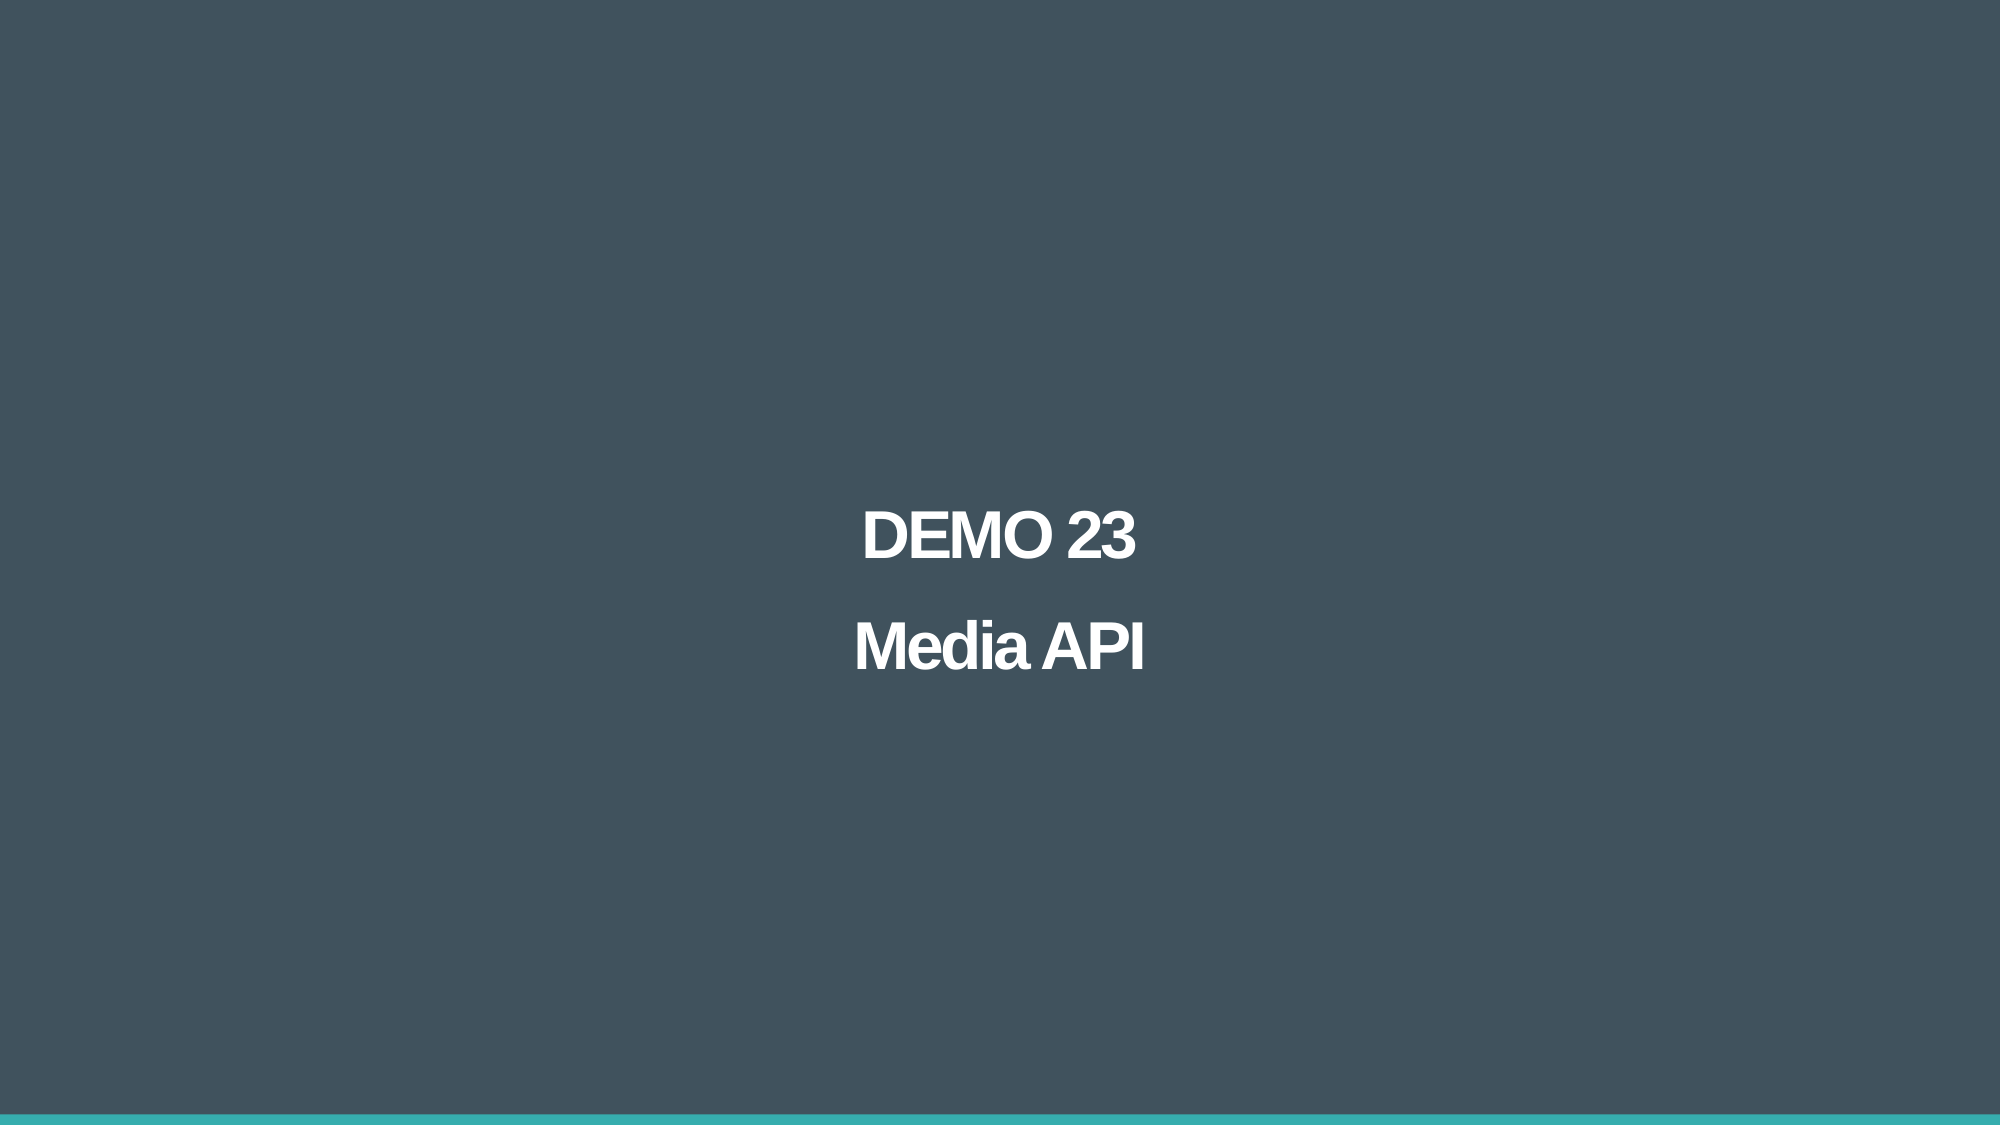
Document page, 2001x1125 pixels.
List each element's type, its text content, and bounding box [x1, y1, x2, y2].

text_box DEMO 23 Media API [440, 535, 1560, 645]
text_box [0, 1114, 2000, 1125]
